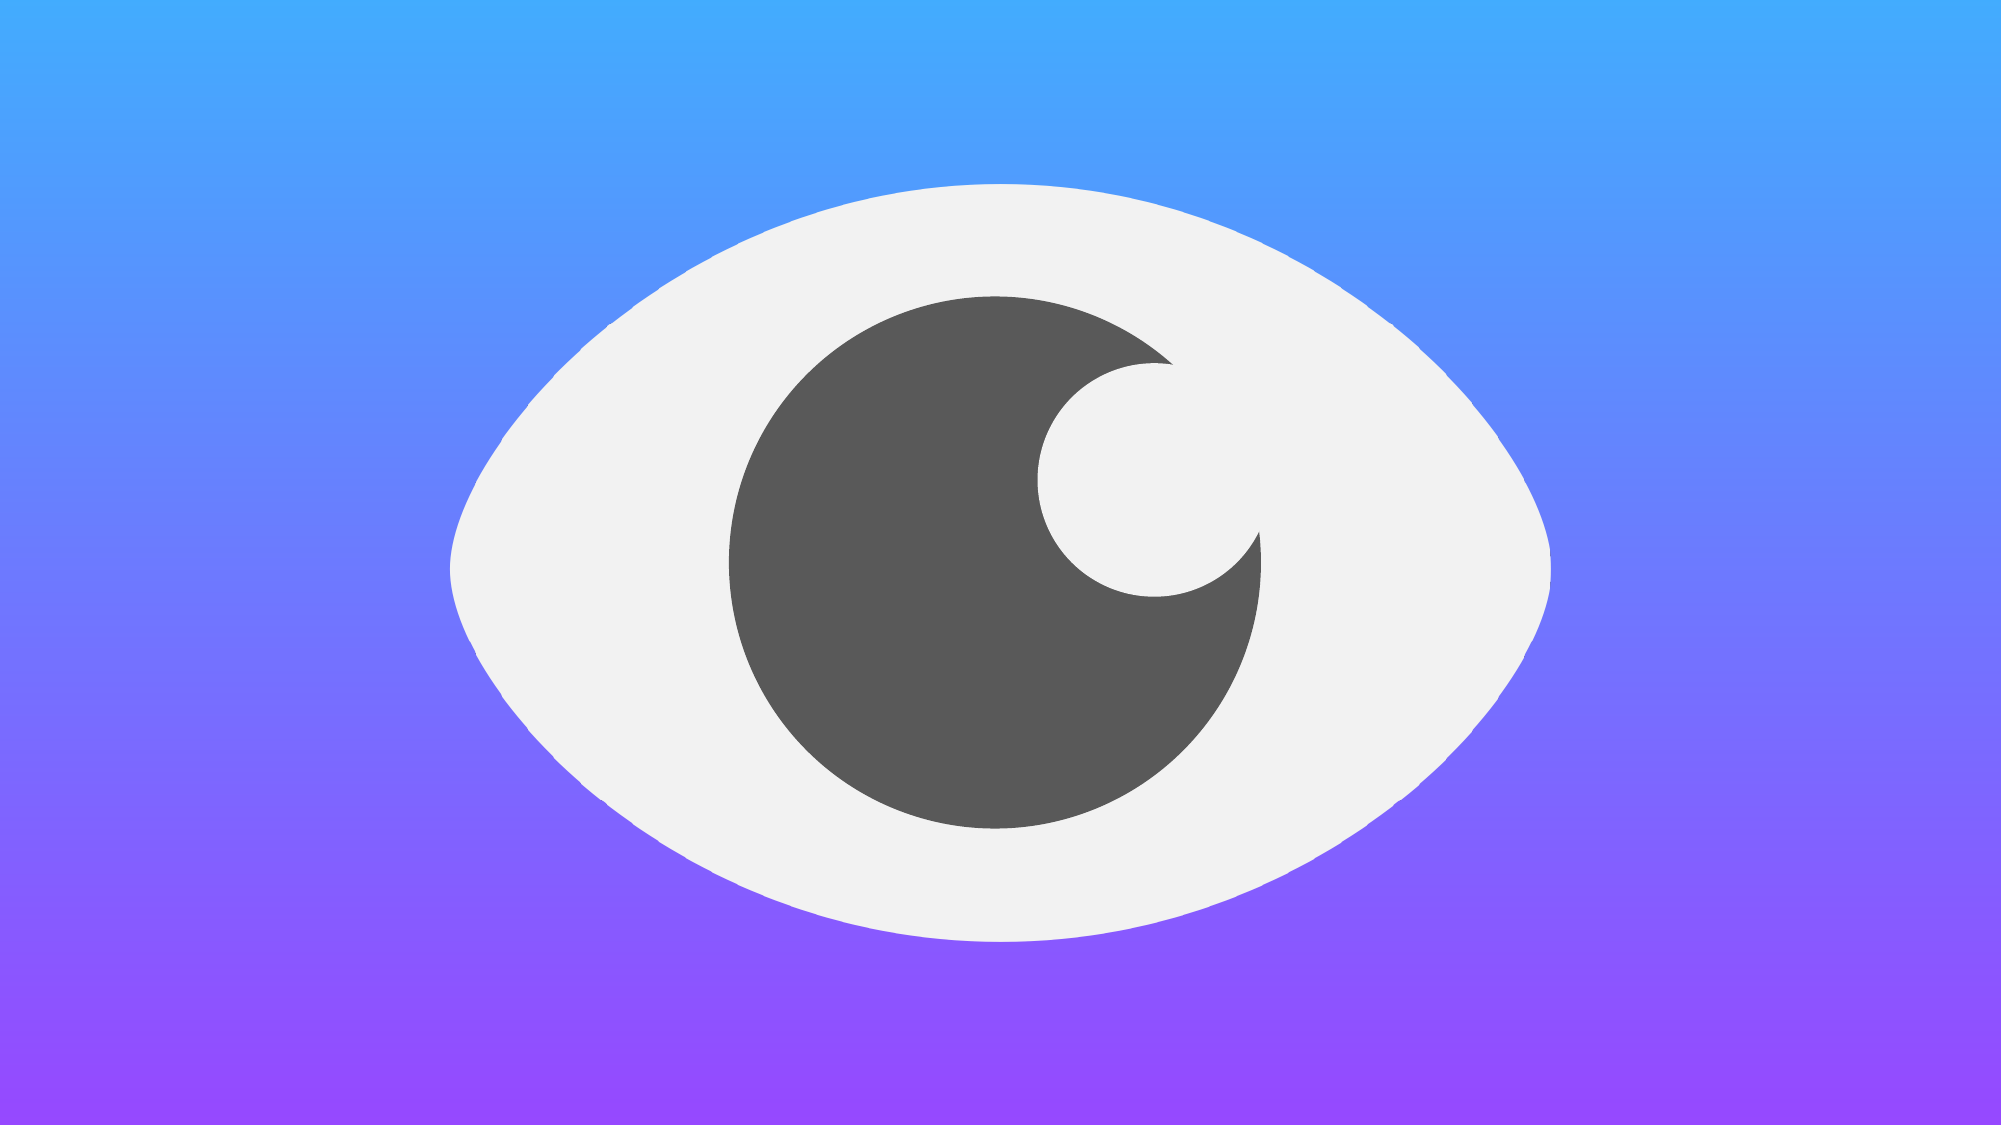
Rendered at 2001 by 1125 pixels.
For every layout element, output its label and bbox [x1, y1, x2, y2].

text_box [0, 0, 2000, 1125]
